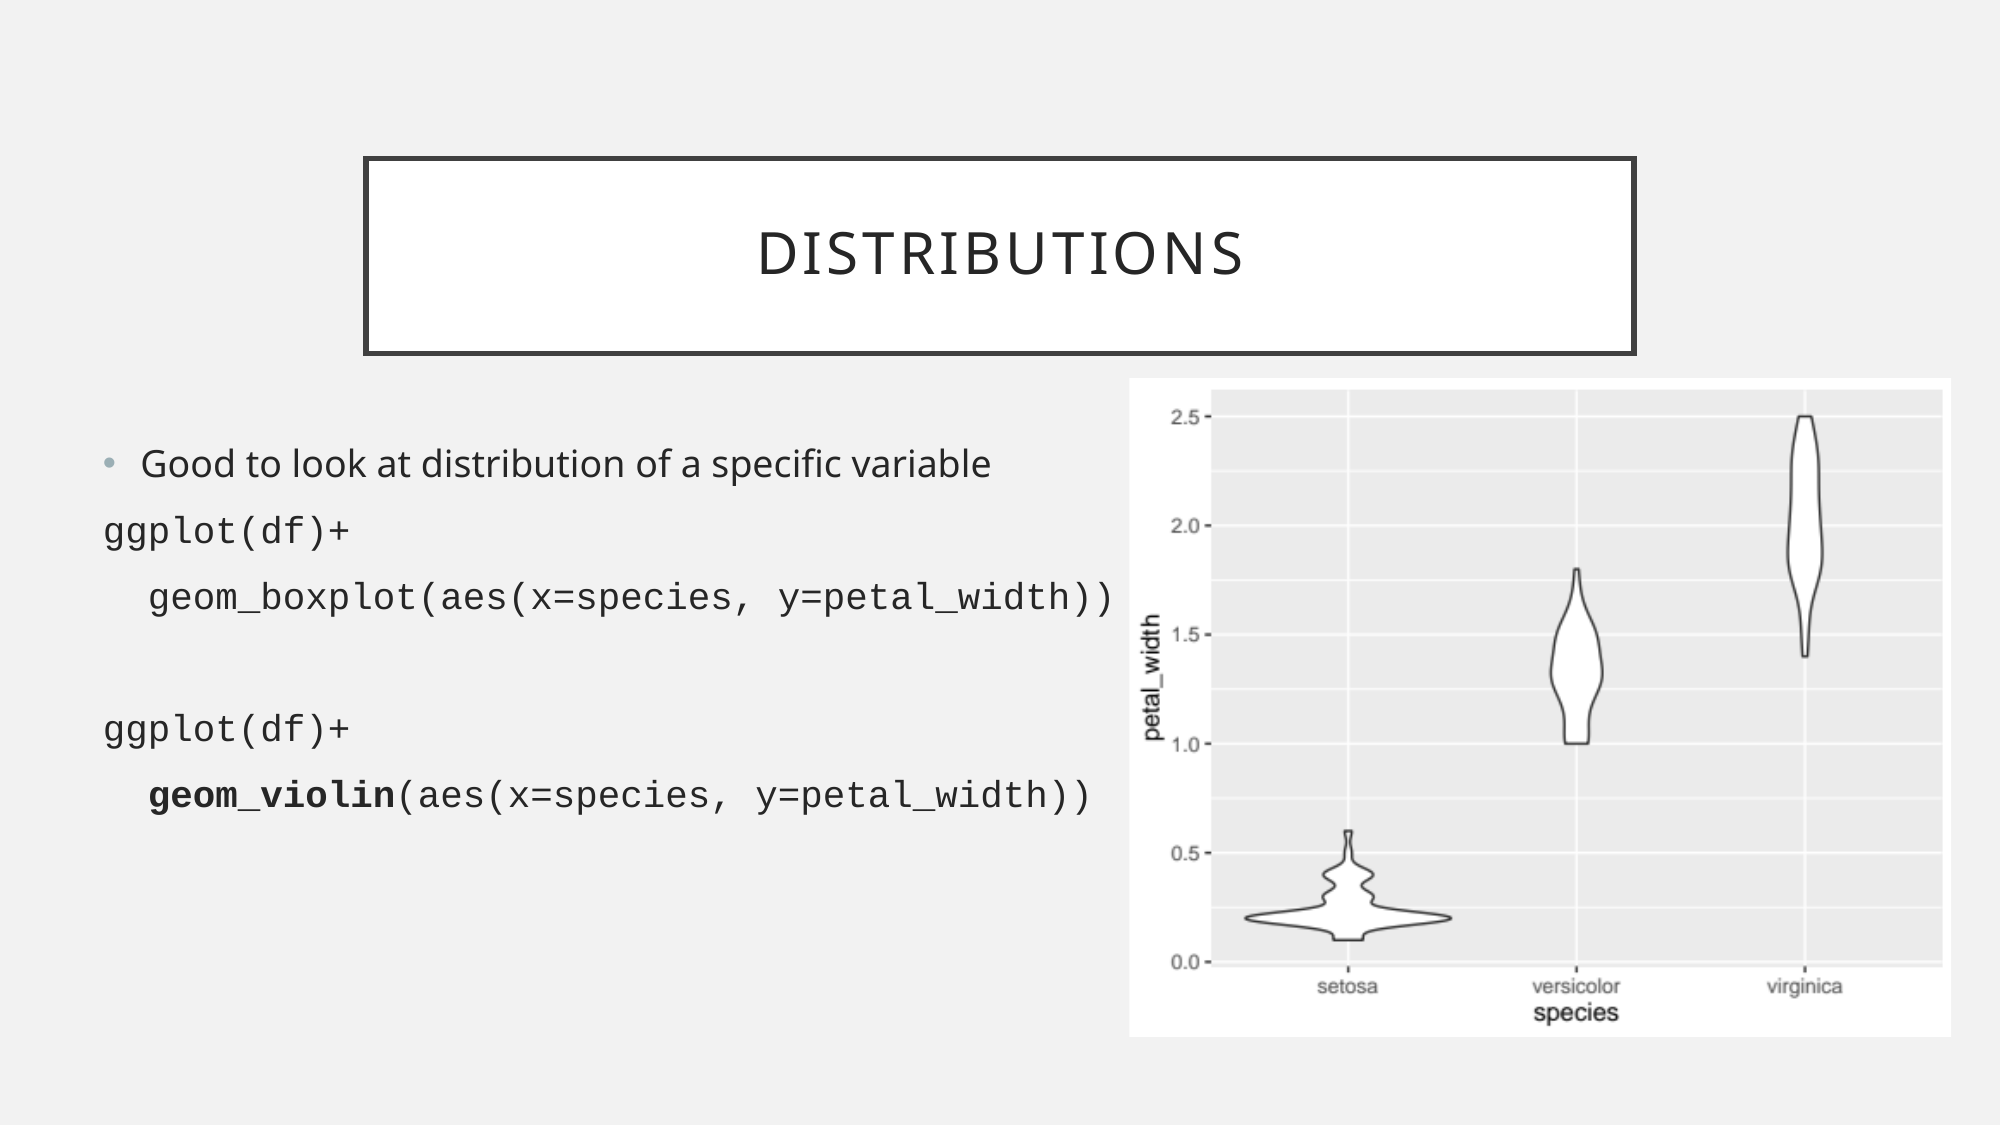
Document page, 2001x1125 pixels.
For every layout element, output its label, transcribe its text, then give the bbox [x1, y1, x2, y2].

title distributions [363, 156, 1637, 356]
picture [1129, 378, 1952, 1037]
list Good to look at distribution of a specific variable ggplot(df)+ geom_boxplot(aes(x=species, y=petal_width)) ggplot(df)+ geom_violin(aes(x=species, y=petal_width)) [87, 432, 1129, 942]
